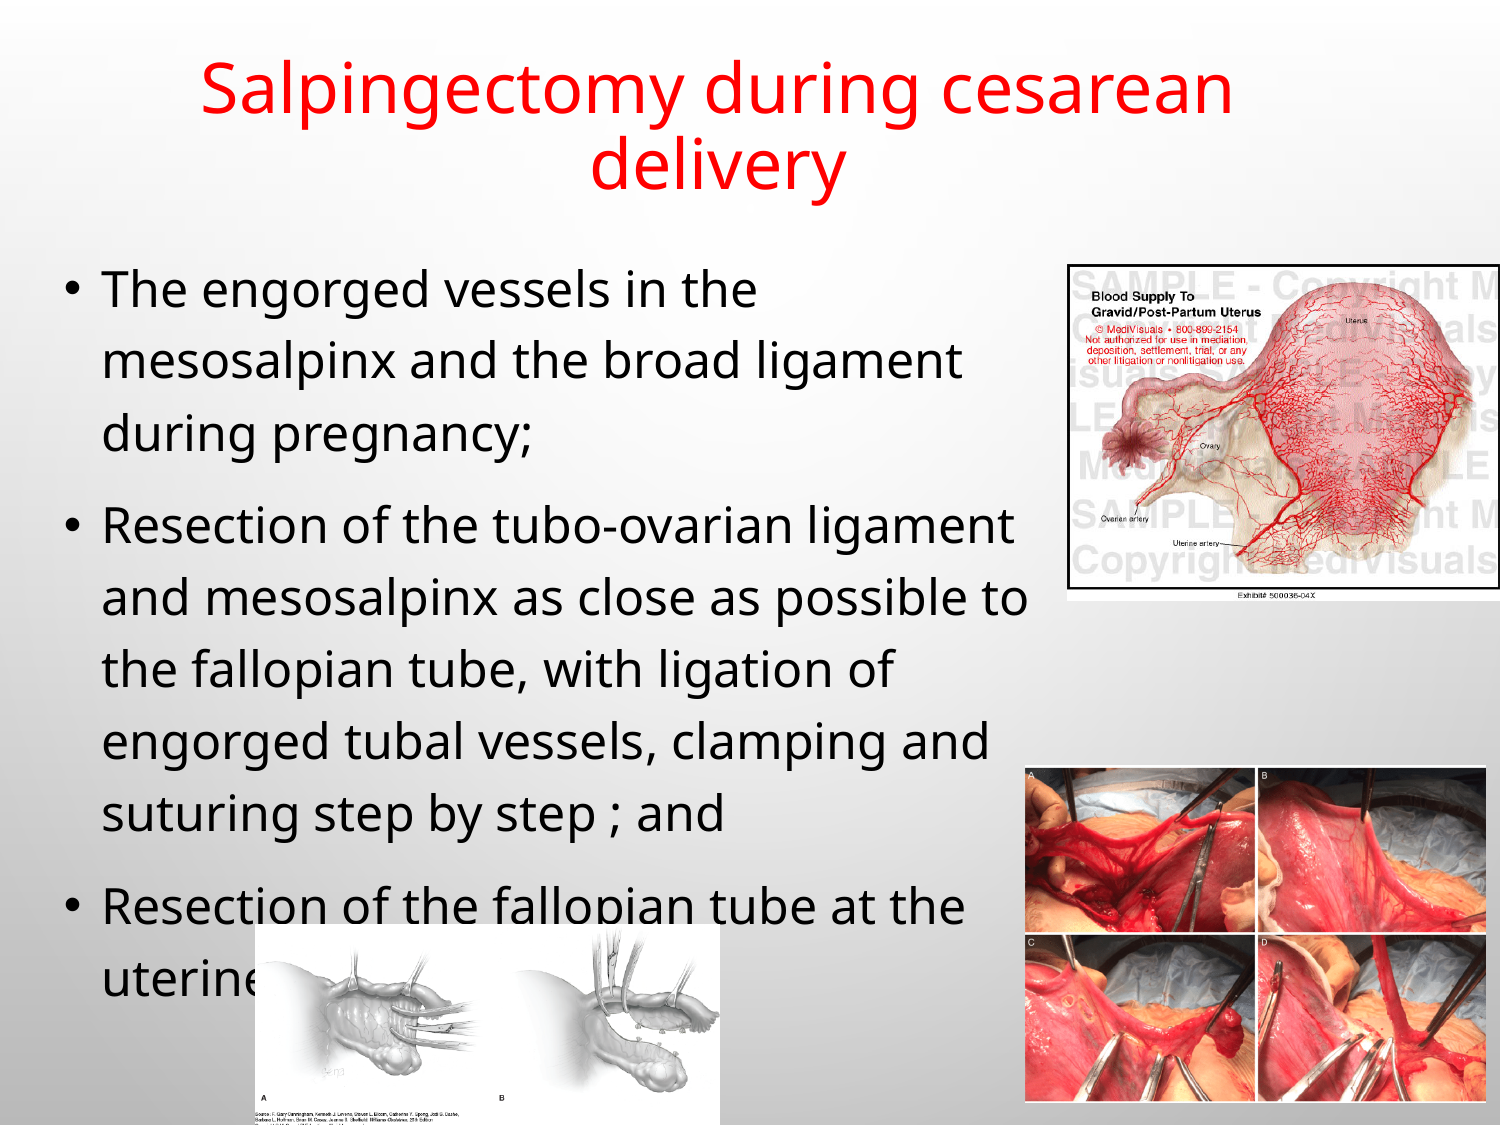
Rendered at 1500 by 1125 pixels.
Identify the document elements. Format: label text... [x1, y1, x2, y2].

picture [0, 0, 1500, 1125]
title Salpingectomy during cesarean delivery [75, 45, 1363, 213]
list The engorged vessels in the mesosalpinx and the broad ligament during pregnancy; Resection of the tubo-ovarian ligament and mesosalpinx as close as possible to the fallopian tube, with ligation of engorged tubal vessels, clamping and suturing step by step ; and Resection of the fallopian tube at the uterine cornu. [49, 237, 1062, 1050]
